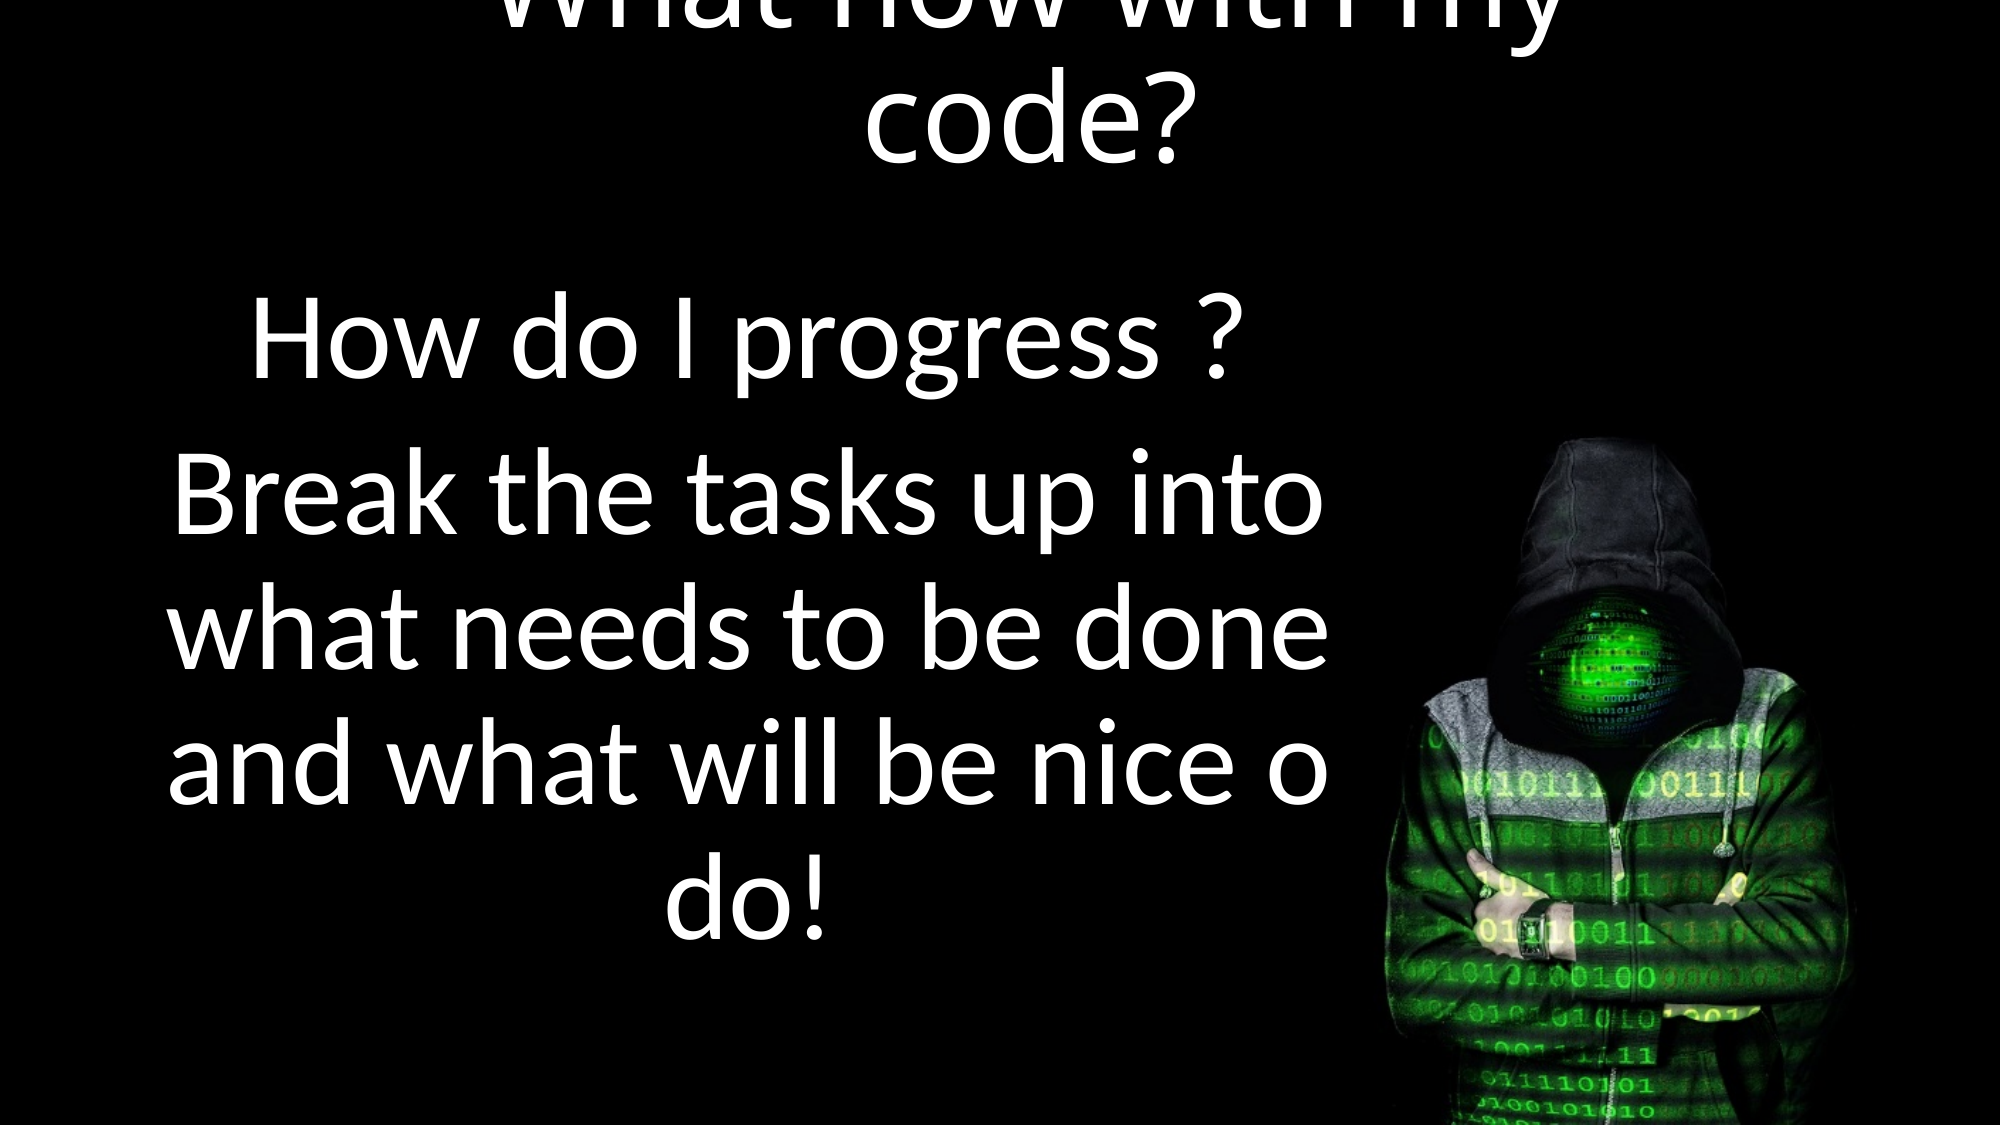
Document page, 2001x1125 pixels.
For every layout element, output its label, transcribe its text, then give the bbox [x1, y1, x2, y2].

picture [1124, 376, 2000, 1125]
subtitle How do I progress ? Break the tasks up into what needs to be done and what will be nice o do! [77, 263, 1421, 1078]
title What now with my code? [290, 23, 1771, 198]
